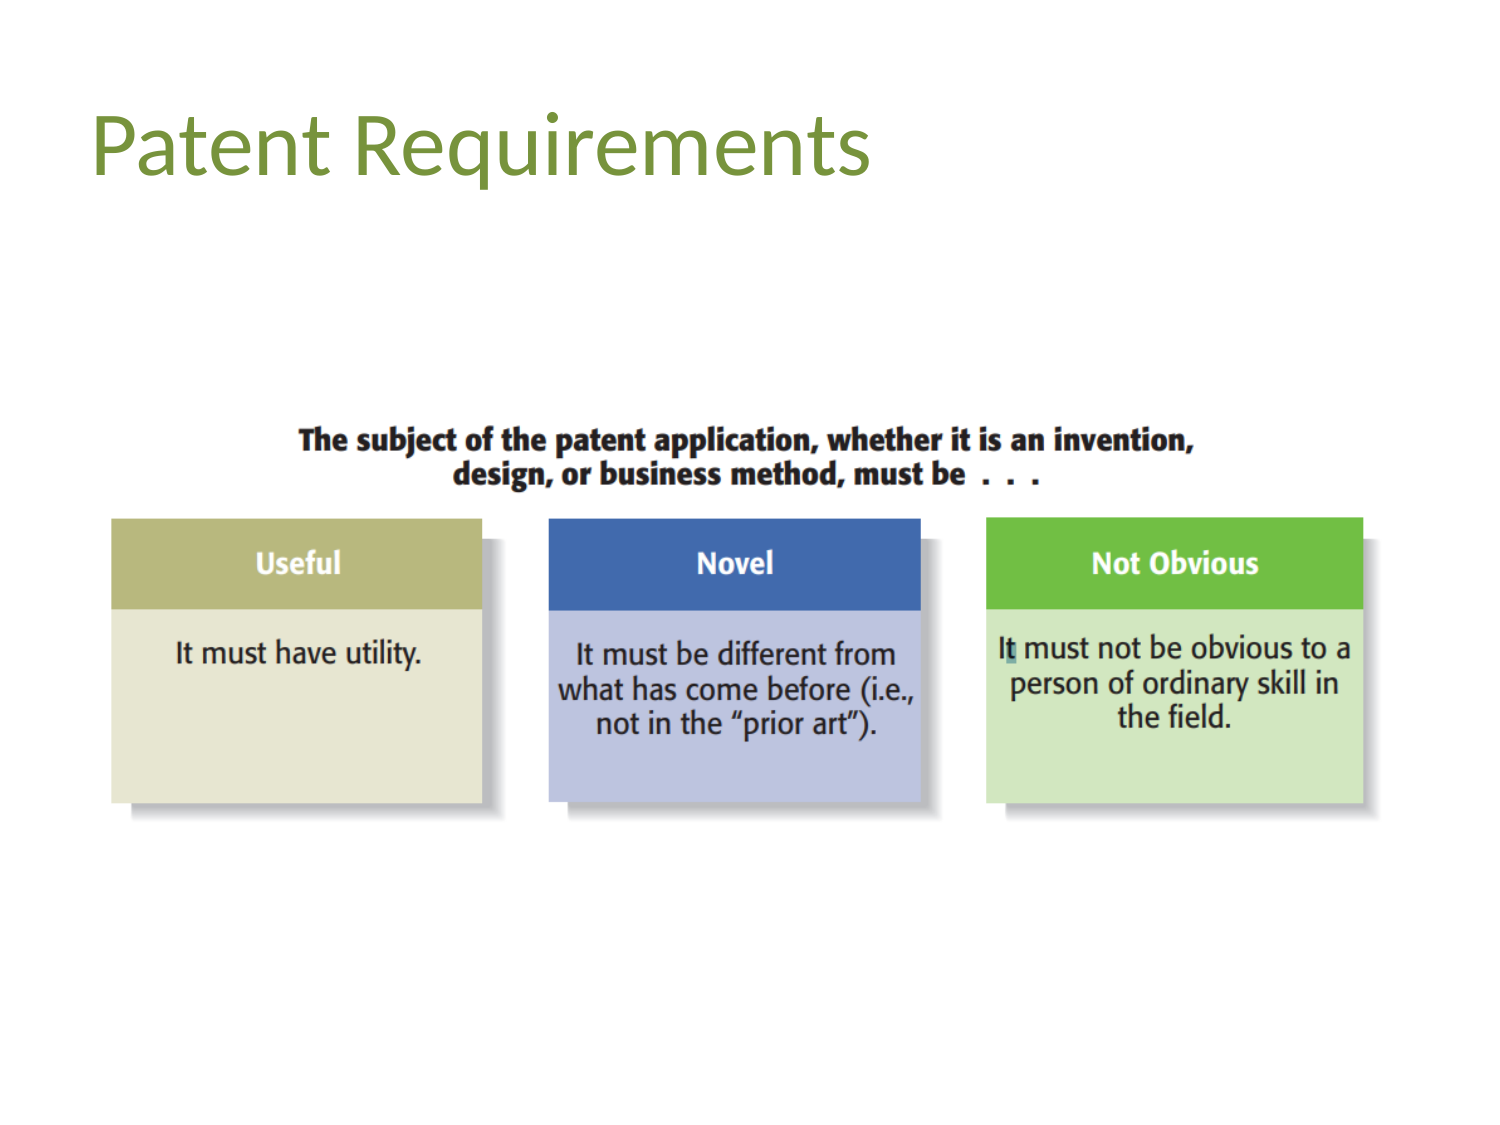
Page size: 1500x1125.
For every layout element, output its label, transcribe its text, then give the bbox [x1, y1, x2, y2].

title Patent Requirements [75, 45, 1425, 233]
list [74, 417, 1426, 850]
